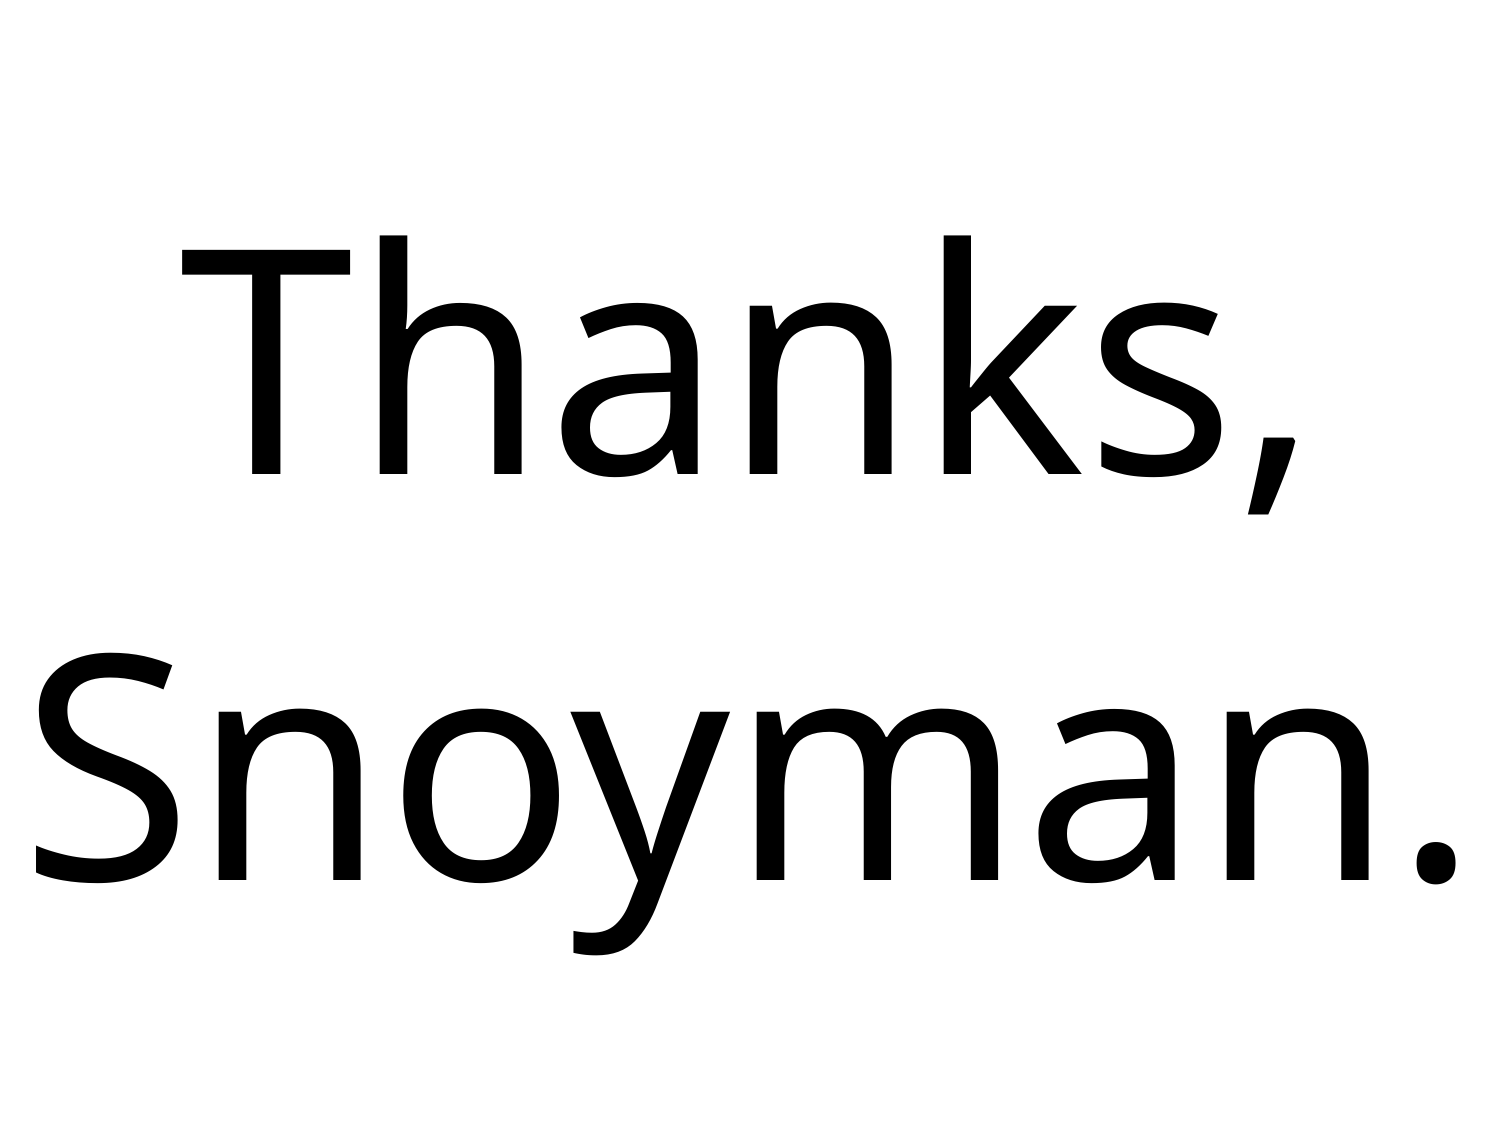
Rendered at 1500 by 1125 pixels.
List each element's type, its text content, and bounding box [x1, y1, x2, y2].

list Thanks, Snoyman. [0, 0, 1500, 1125]
